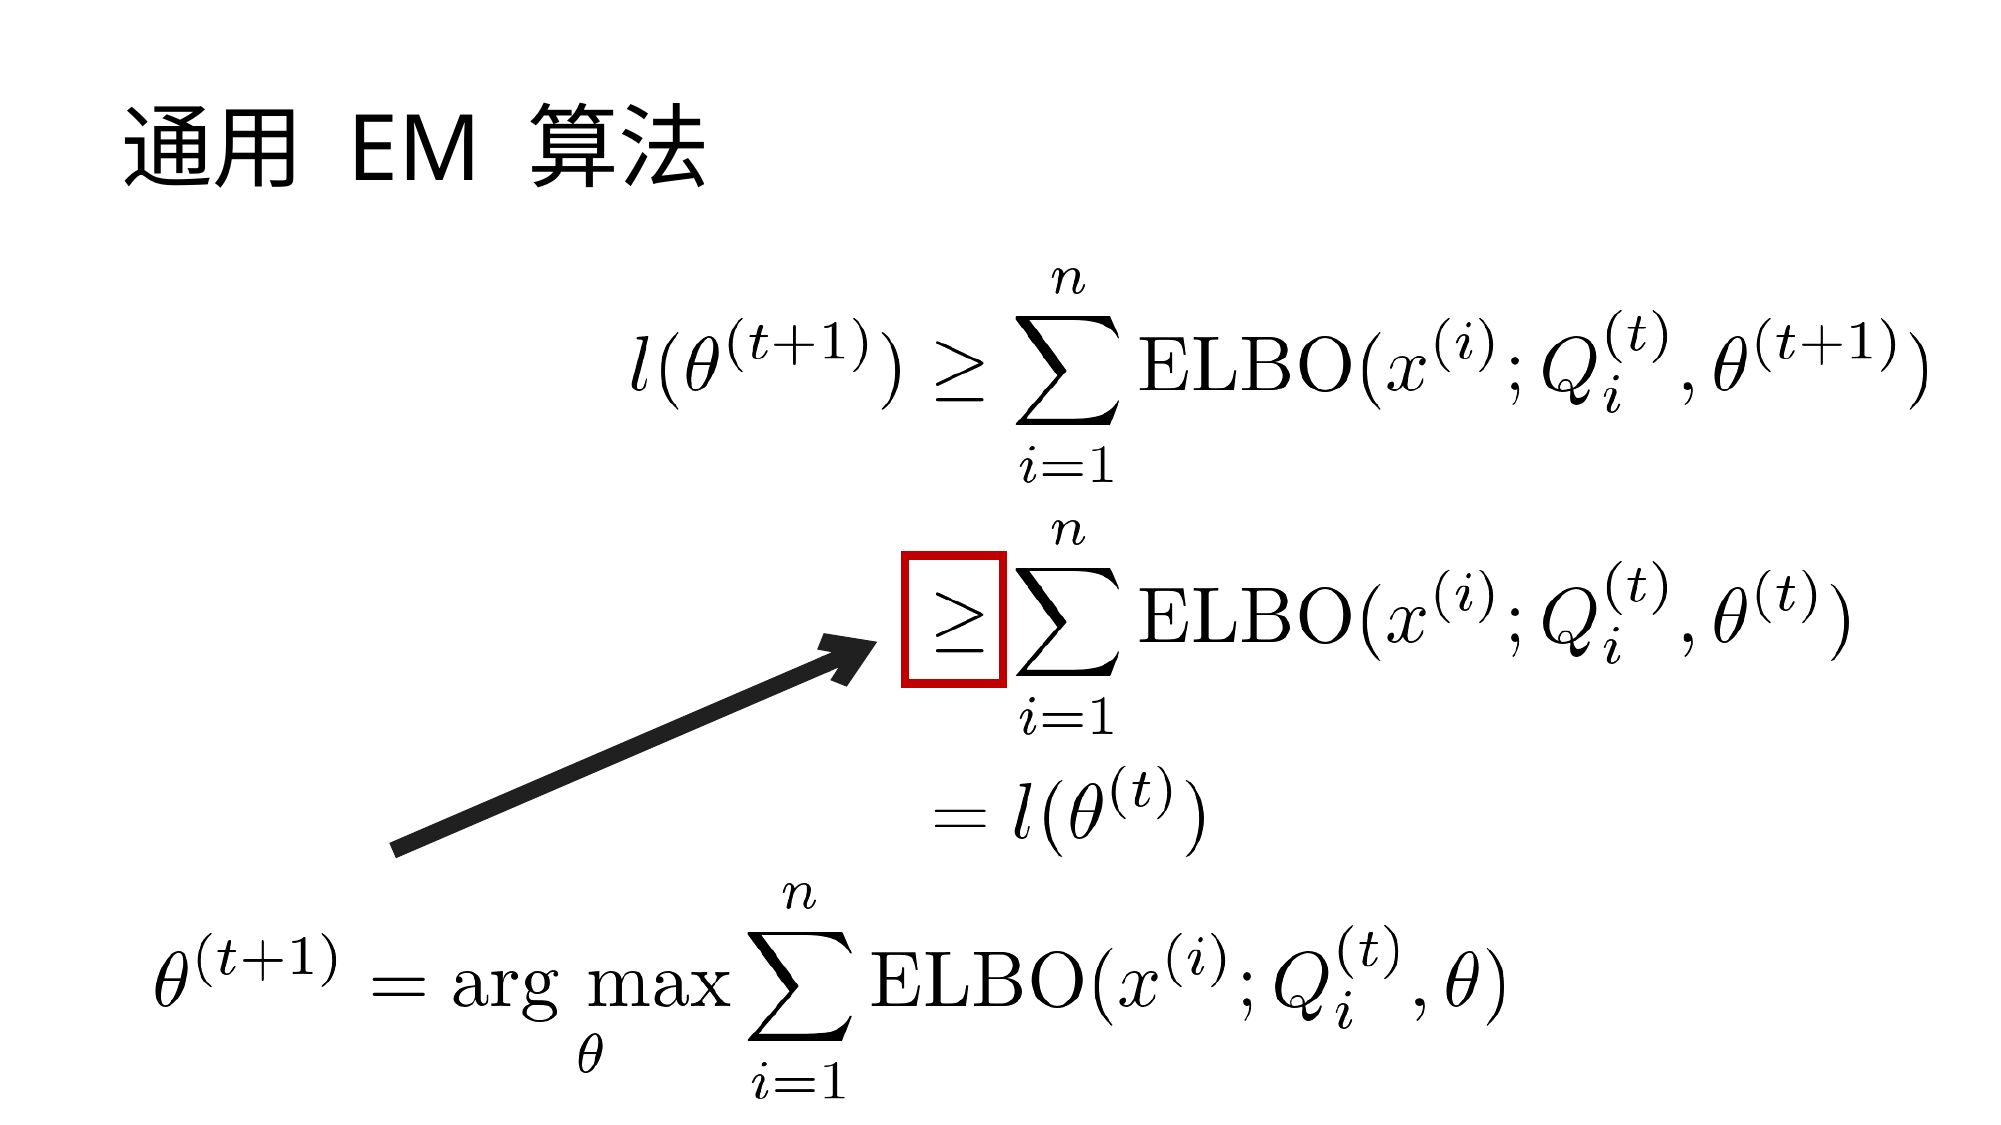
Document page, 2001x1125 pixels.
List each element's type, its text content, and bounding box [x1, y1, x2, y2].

picture [155, 883, 1504, 1099]
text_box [392, 641, 878, 851]
title 通用 EM 算法 [106, 42, 1832, 260]
picture [631, 268, 1927, 857]
